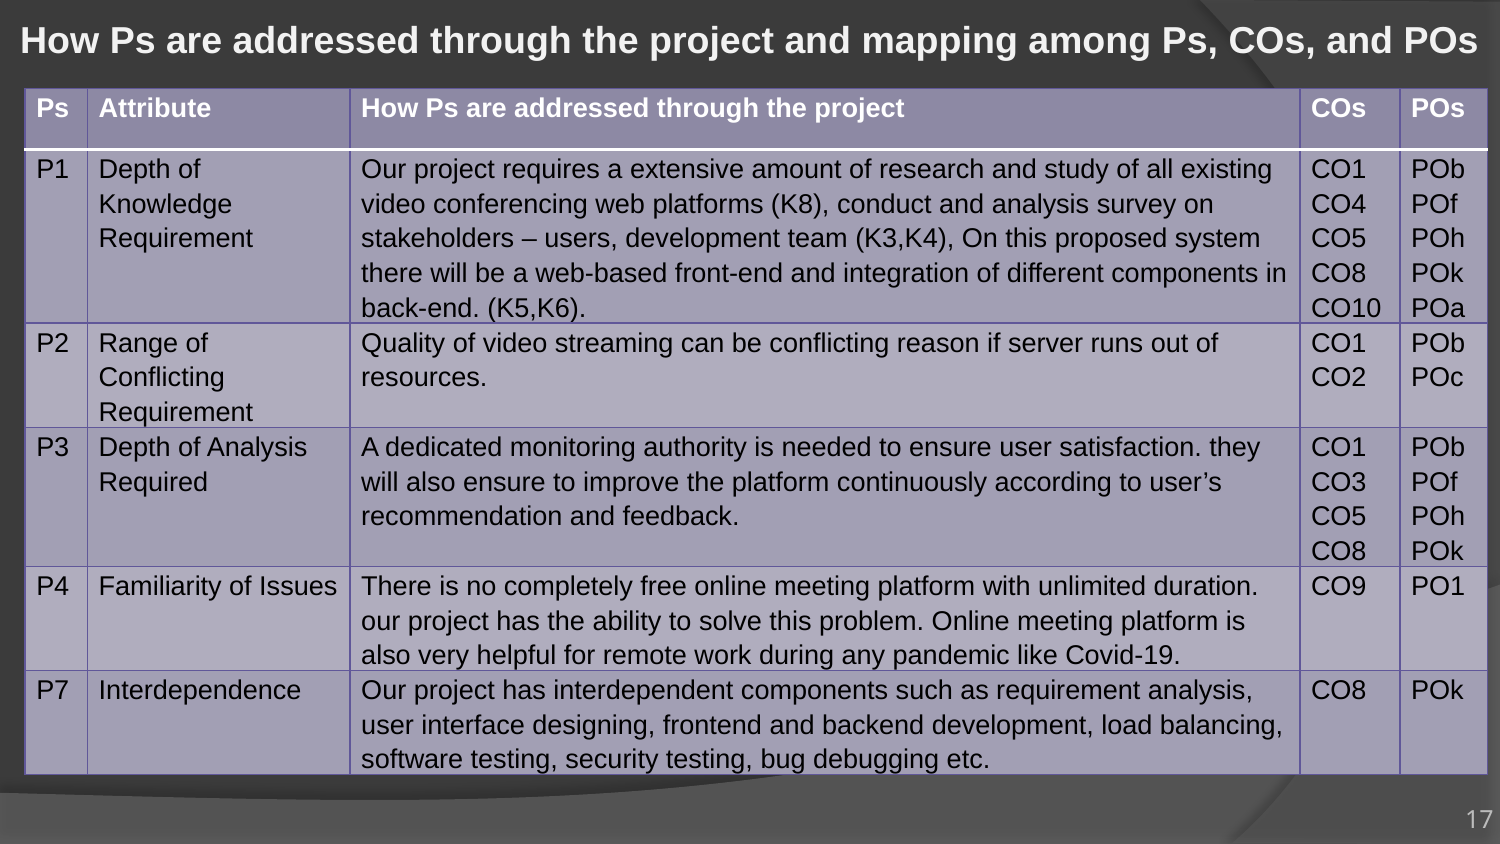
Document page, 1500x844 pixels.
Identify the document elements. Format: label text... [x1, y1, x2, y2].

table_header Attribute [88, 89, 349, 148]
table_cell Our project requires a extensive amount of research and study of all existing video conferencing web platforms (K8), conduct and analysis survey on stakeholders – users, development team (K3,K4), On this proposed system there will be a web-based front-end and integration of different components in back-end. (K5,K6). [351, 151, 1299, 322]
table_cell P2 [26, 324, 87, 427]
table_cell POb POc [1401, 324, 1487, 427]
table_header How Ps are addressed through the project [351, 89, 1299, 148]
table_cell PO1 [1401, 567, 1487, 670]
table_cell Quality of video streaming can be conflicting reason if server runs out of resources. [351, 324, 1299, 427]
table_cell Depth of Knowledge Requirement [88, 151, 349, 322]
table_cell A dedicated monitoring authority is needed to ensure user satisfaction. they will also ensure to improve the platform continuously according to user’s recommendation and feedback. [351, 428, 1299, 566]
table_cell P7 [26, 671, 87, 774]
table_header COs [1301, 89, 1399, 148]
table_cell P3 [26, 428, 87, 566]
table_cell CO1 CO4 CO5 CO8 CO10 [1301, 151, 1399, 322]
table_cell There is no completely free online meeting platform with unlimited duration. our project has the ability to solve this problem. Online meeting platform is also very helpful for remote work during any pandemic like Covid-19. [351, 567, 1299, 670]
table_cell P1 [26, 151, 87, 322]
table_cell CO9 [1301, 567, 1399, 670]
table_cell Interdependence [88, 671, 349, 774]
table_cell Familiarity of Issues [88, 567, 349, 670]
table_cell POb POf POh POk POa [1401, 151, 1487, 322]
table_header POs [1401, 89, 1487, 148]
slide_number 17 [1418, 760, 1494, 838]
table_cell POk [1401, 671, 1487, 774]
table_cell CO1 CO3 CO5 CO8 [1301, 428, 1399, 566]
table_cell POb POf POh POk [1401, 428, 1487, 566]
title How Ps are addressed through the project and mapping among Ps, COs, and POs [0, 24, 1500, 72]
table_cell Our project has interdependent components such as requirement analysis, user interface designing, frontend and backend development, load balancing, software testing, security testing, bug debugging etc. [351, 671, 1299, 774]
table_cell Depth of Analysis Required [88, 428, 349, 566]
table_cell CO8 [1301, 671, 1399, 774]
table_cell Range of Conflicting Requirement [88, 324, 349, 427]
table_cell CO1 CO2 [1301, 324, 1399, 427]
table_header Ps [26, 89, 87, 148]
table_cell P4 [26, 567, 87, 670]
